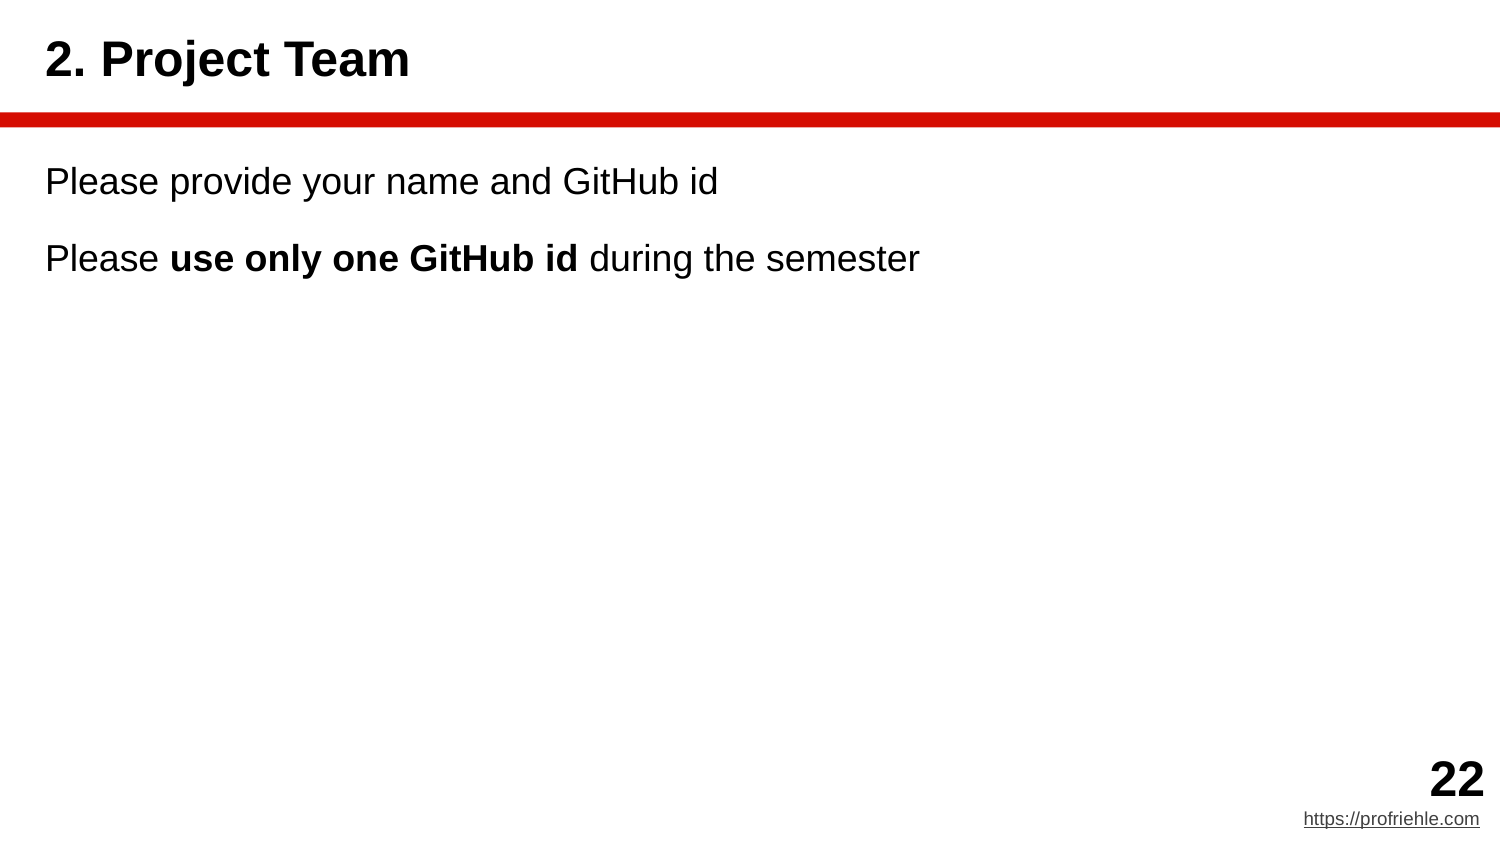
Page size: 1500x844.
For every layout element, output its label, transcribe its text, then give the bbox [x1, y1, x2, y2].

list Please provide your name and GitHub id Please use only one GitHub id during the semester [45, 150, 1455, 825]
title 2. Project Team [0, 0, 1500, 113]
slide_number ‹#› https://profriehle.com [1200, 724, 1500, 844]
